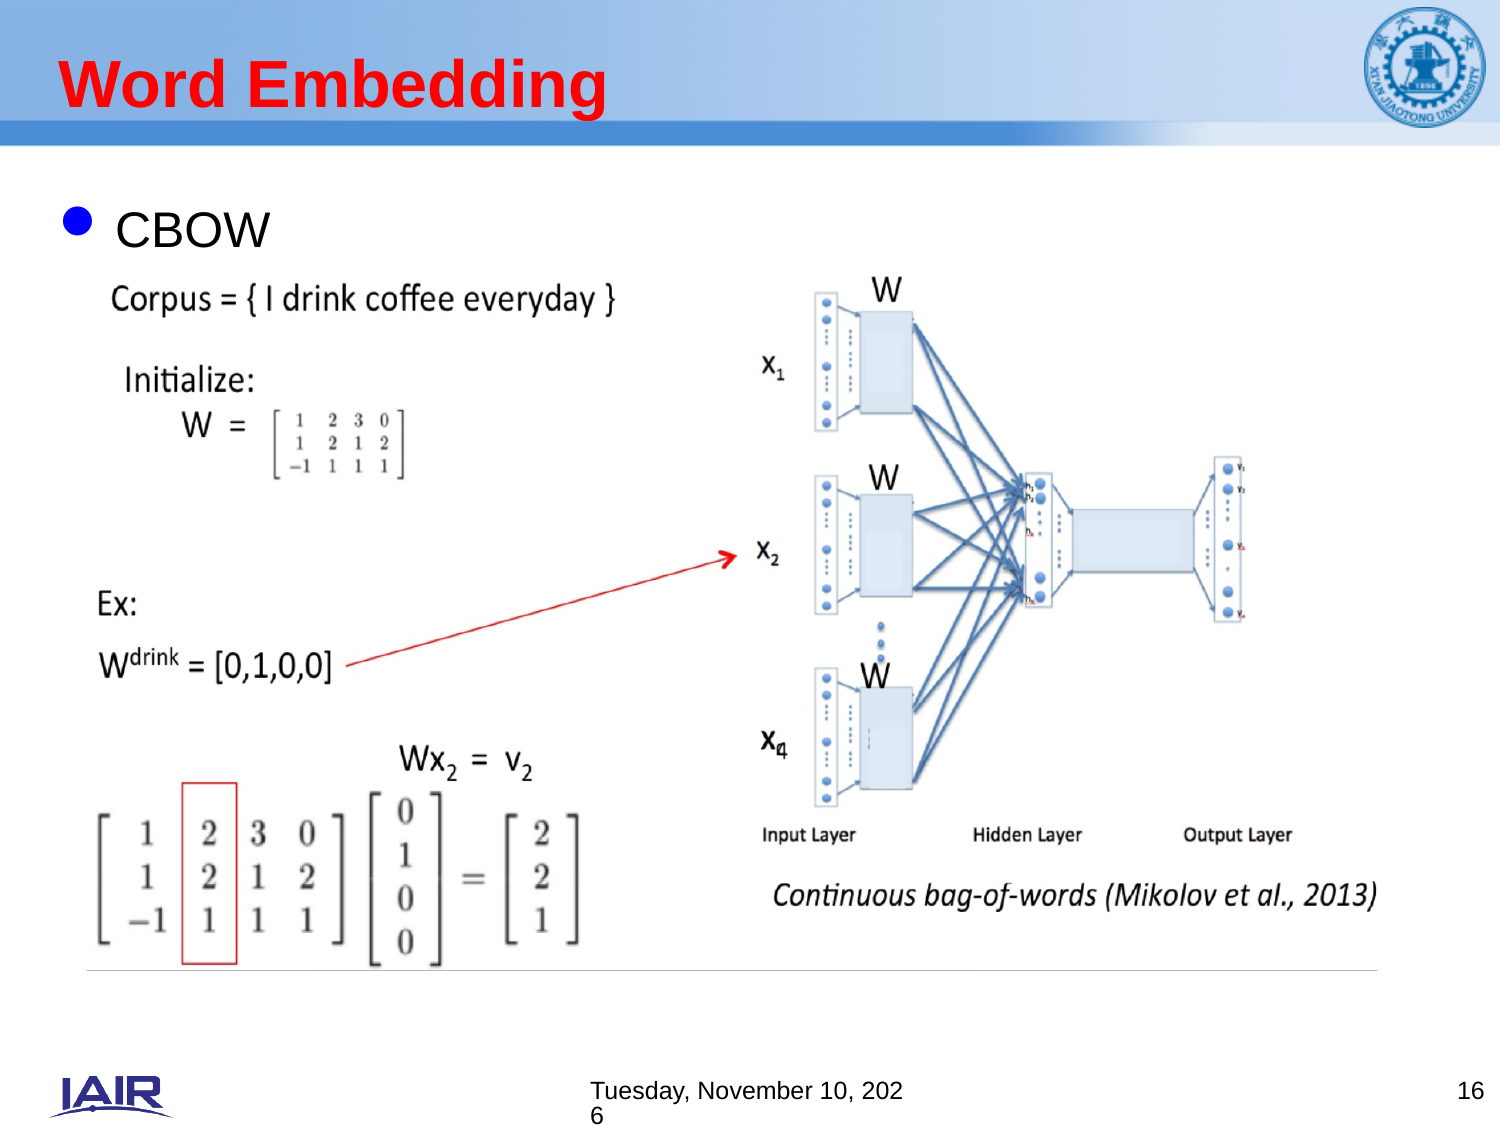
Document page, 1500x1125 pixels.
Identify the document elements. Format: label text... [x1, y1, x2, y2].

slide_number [574, 1066, 926, 1125]
picture [0, 0, 1500, 1125]
footer [0, 1066, 356, 1125]
title Word Embedding [43, 19, 1420, 142]
list CBOW [43, 190, 1459, 1005]
slide_number 16 [1149, 1066, 1500, 1125]
